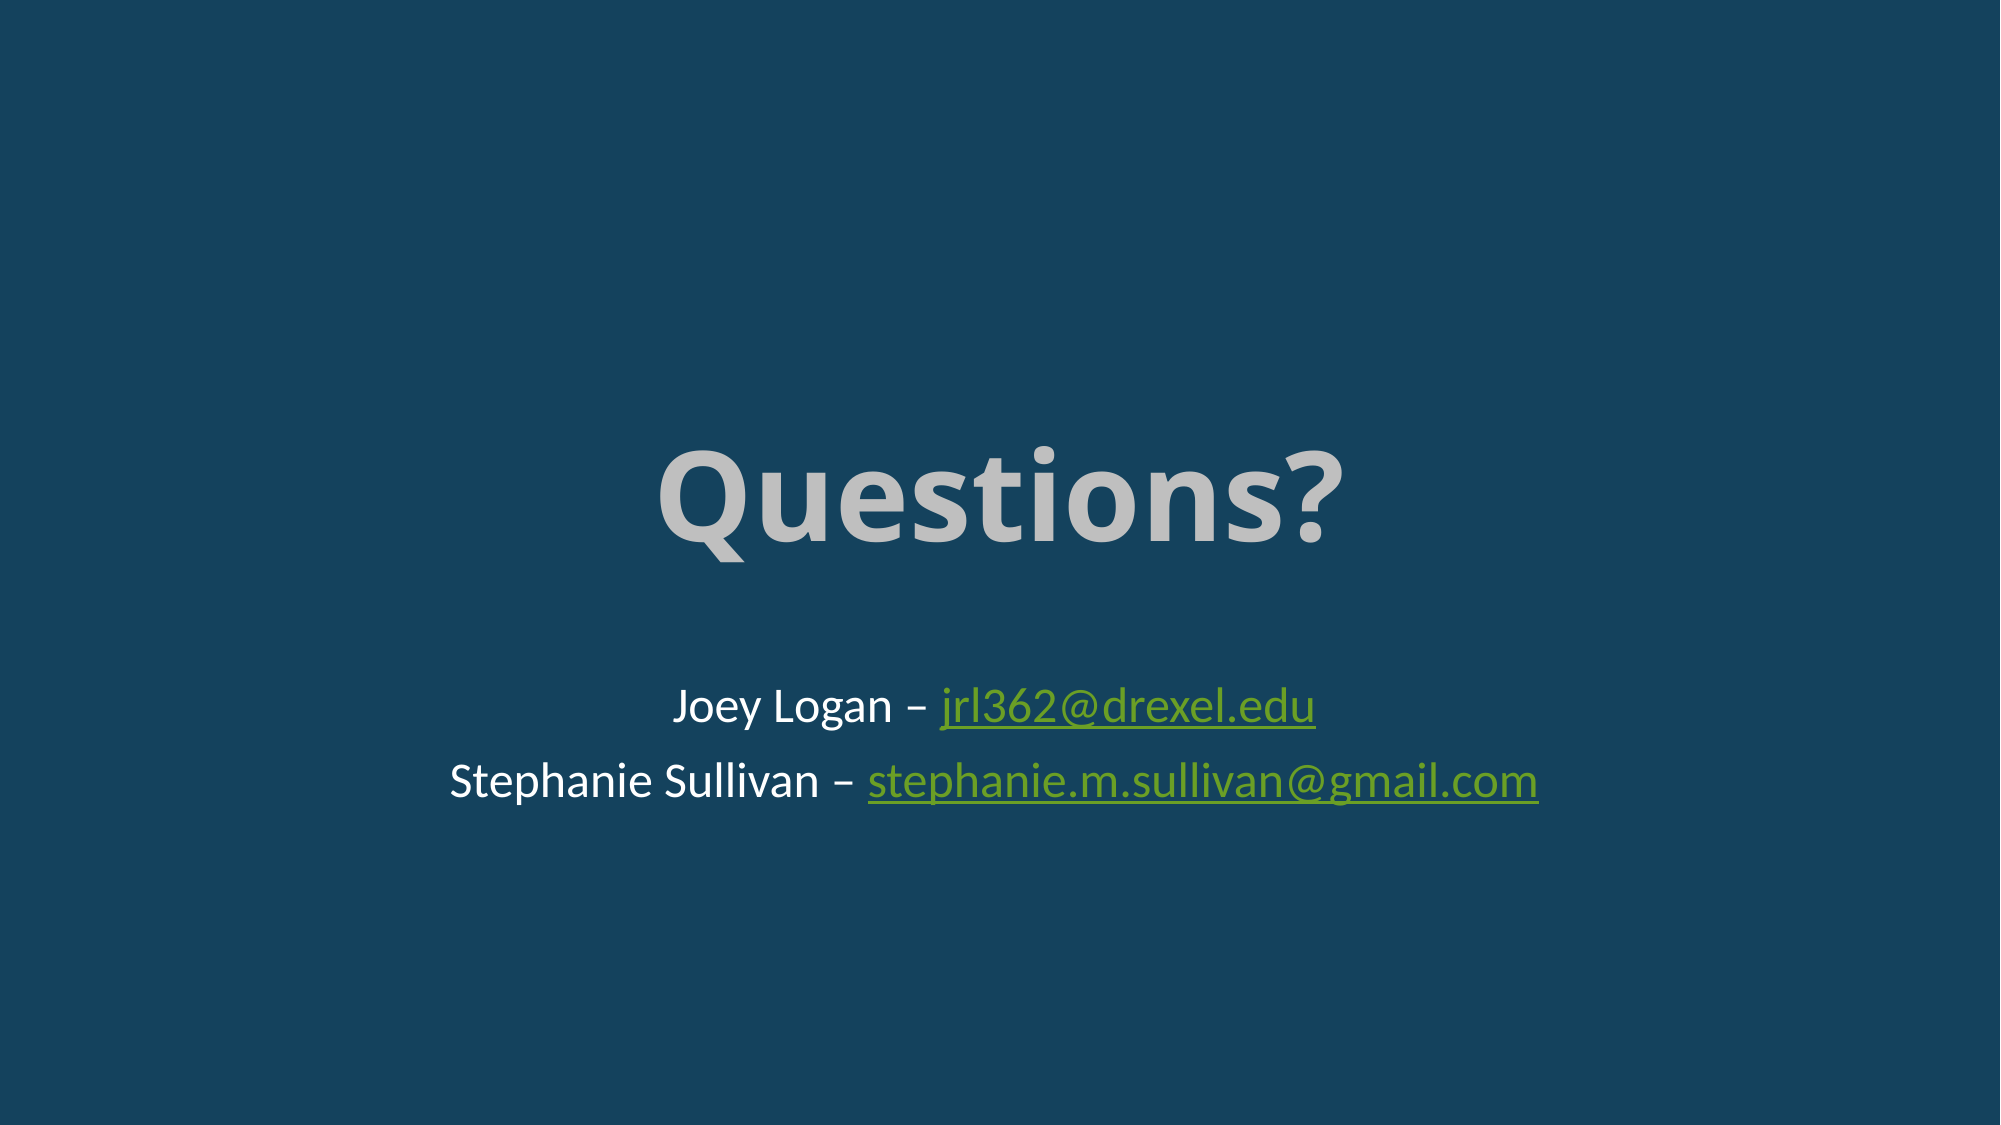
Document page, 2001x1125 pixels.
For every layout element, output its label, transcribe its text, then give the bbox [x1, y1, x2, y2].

subtitle Joey Logan – jrl362@drexel.edu Stephanie Sullivan – stephanie.m.sullivan@gmail.com [249, 590, 1750, 863]
title Questions? [249, 184, 1750, 576]
